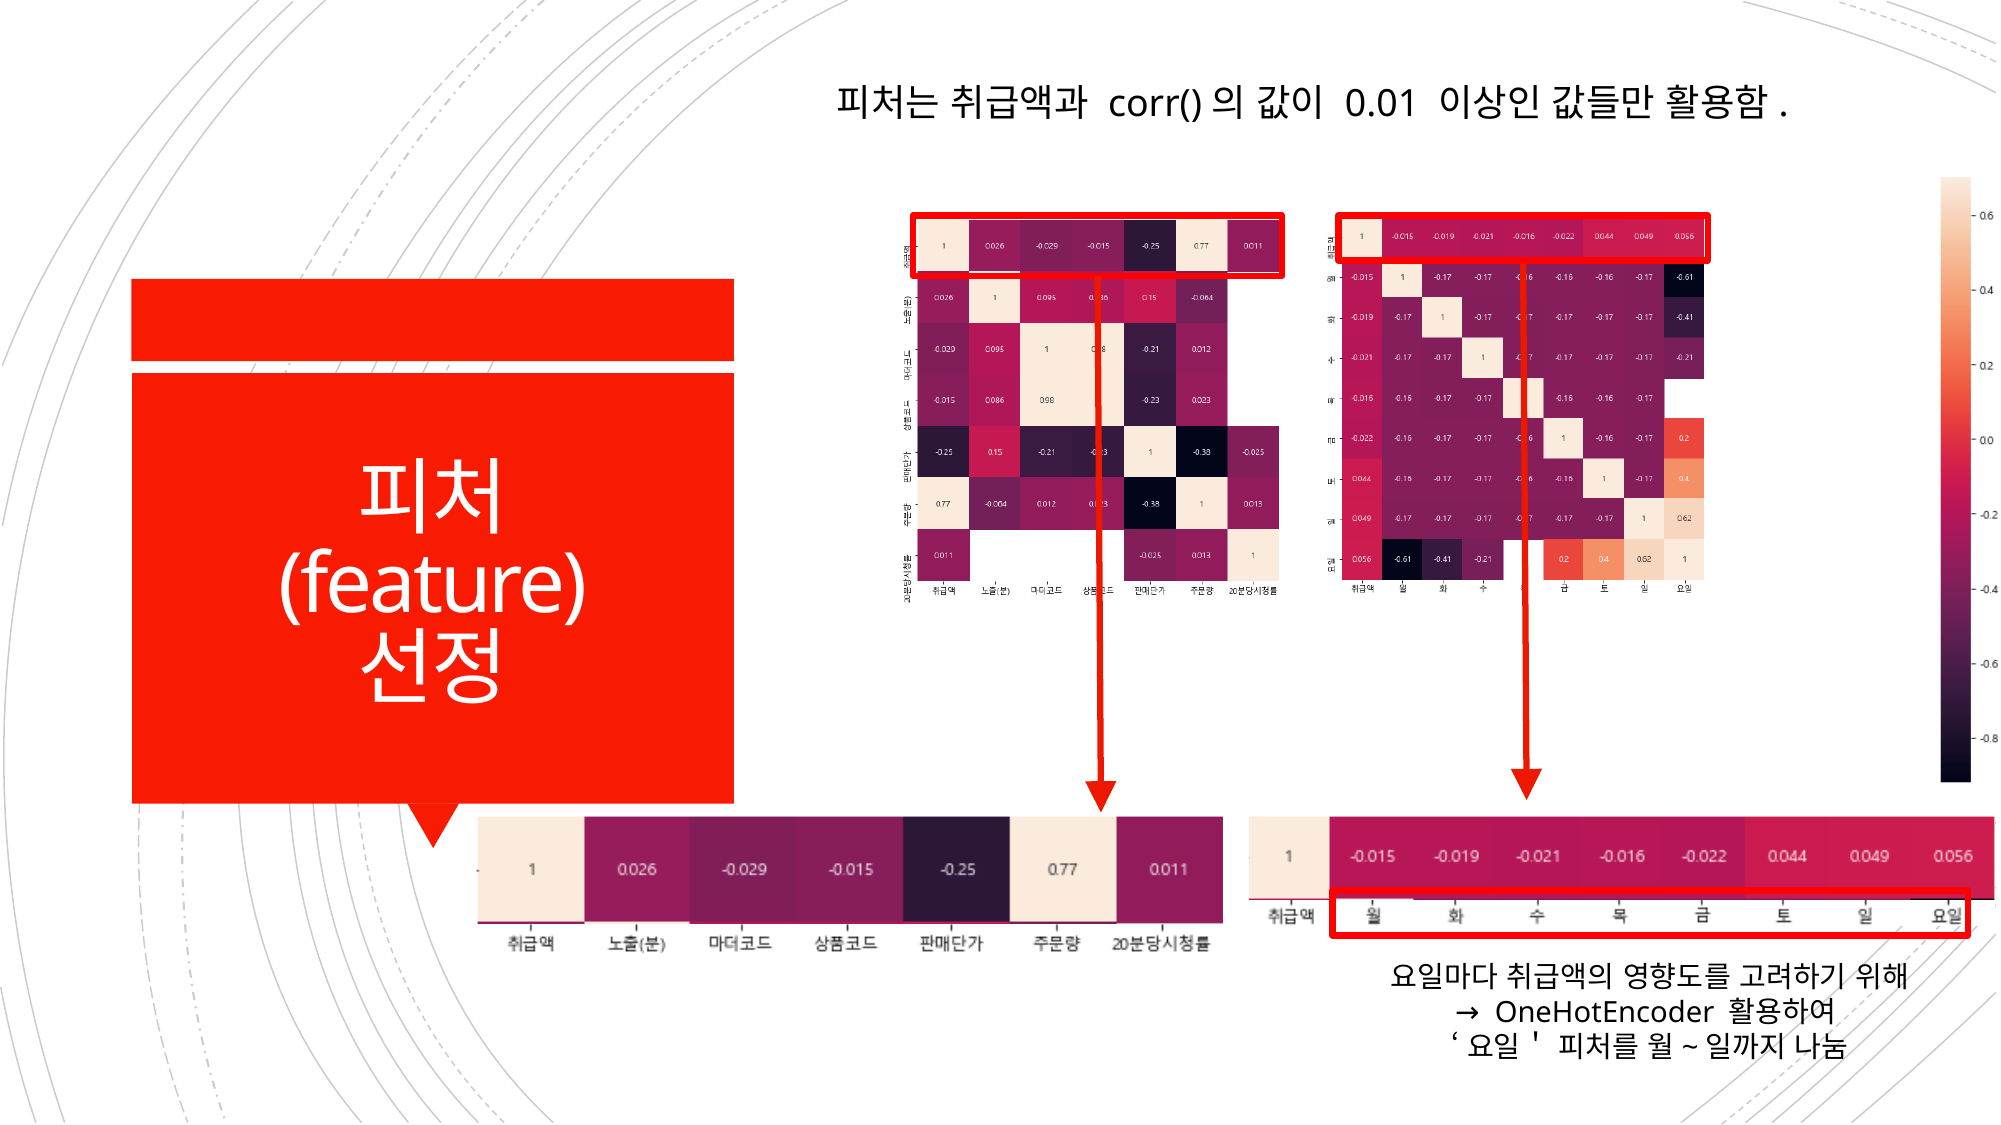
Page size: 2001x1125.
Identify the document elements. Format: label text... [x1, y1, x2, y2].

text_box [1522, 263, 1527, 801]
picture [1326, 211, 1709, 594]
text_box 피처는 취급액과 corr()의 값이 0.01 이상인 값들만 활용함. [821, 71, 1856, 132]
text_box [1331, 926, 1969, 937]
picture [1248, 815, 1996, 926]
picture [1933, 174, 2000, 789]
picture [900, 215, 1283, 612]
title 피처 (feature) 선정 [145, 385, 721, 789]
picture [476, 815, 1224, 967]
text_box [1097, 275, 1102, 813]
text_box 요일마다 취급액의 영향도를 고려하기 위해 → OneHotEncoder 활용하여 ‘요일＇ 피처를 월~일까지 나눔 [1347, 951, 1953, 1071]
